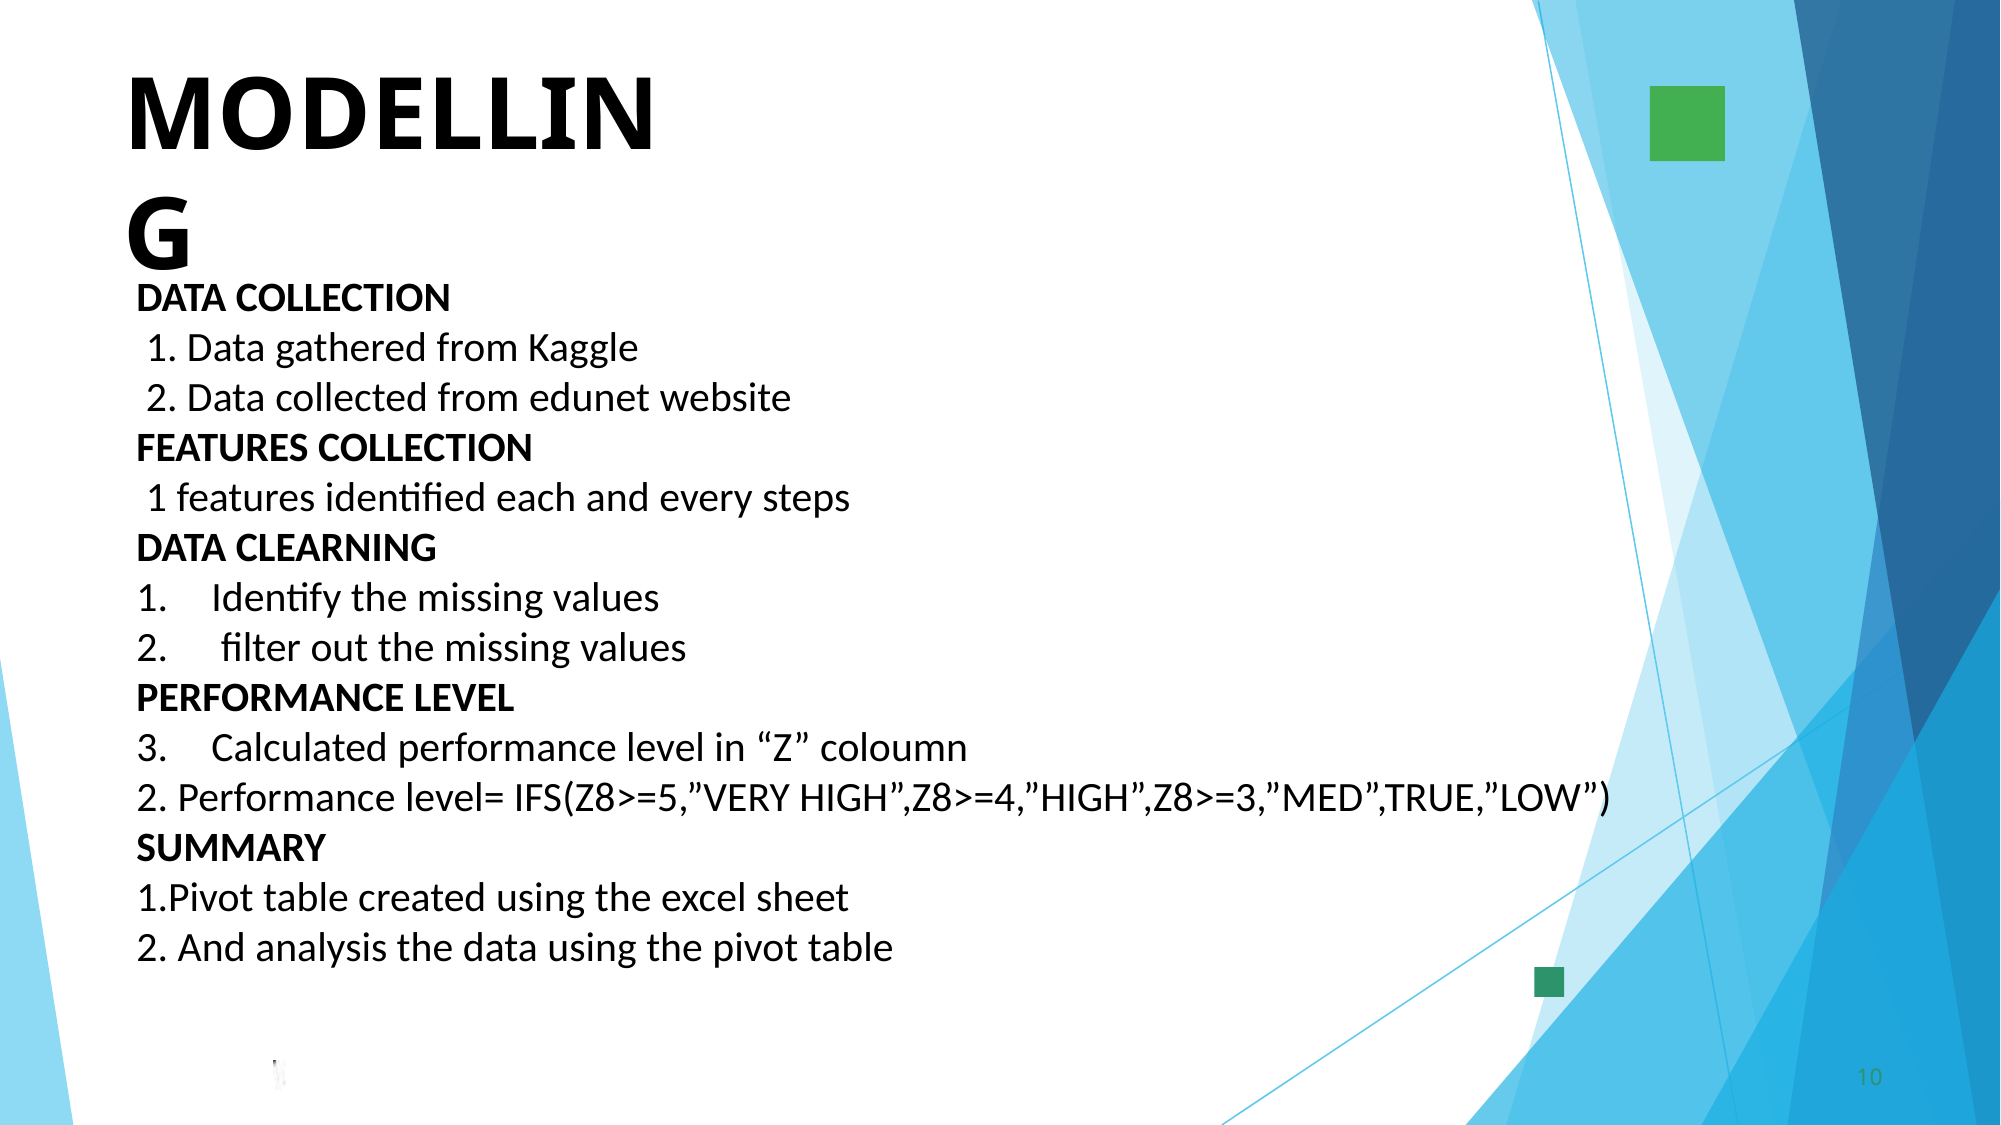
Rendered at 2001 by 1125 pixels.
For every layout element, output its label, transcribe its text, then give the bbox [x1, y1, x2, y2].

text_box 10 [1849, 1061, 1888, 1095]
picture [273, 1060, 286, 1090]
subtitle DATA COLLECTION 1. Data gathered from Kaggle 2. Data collected from edunet website FEATURES COLLECTION 1 features identified each and every steps DATA CLEARNING Identify the missing values filter out the missing values PERFORMANCE LEVEL Calculated performance level in “Z” coloumn 2. Performance level= IFS(Z8>=5,”VERY HIGH”,Z8>=4,”HIGH”,Z8>=3,”MED”,TRUE,”LOW”) SUMMARY 1.Pivot table created using the excel sheet 2. And analysis the data using the pivot table [120, 261, 1701, 1021]
text_box [1649, 86, 1725, 162]
text_box MODELLING [121, 47, 664, 261]
